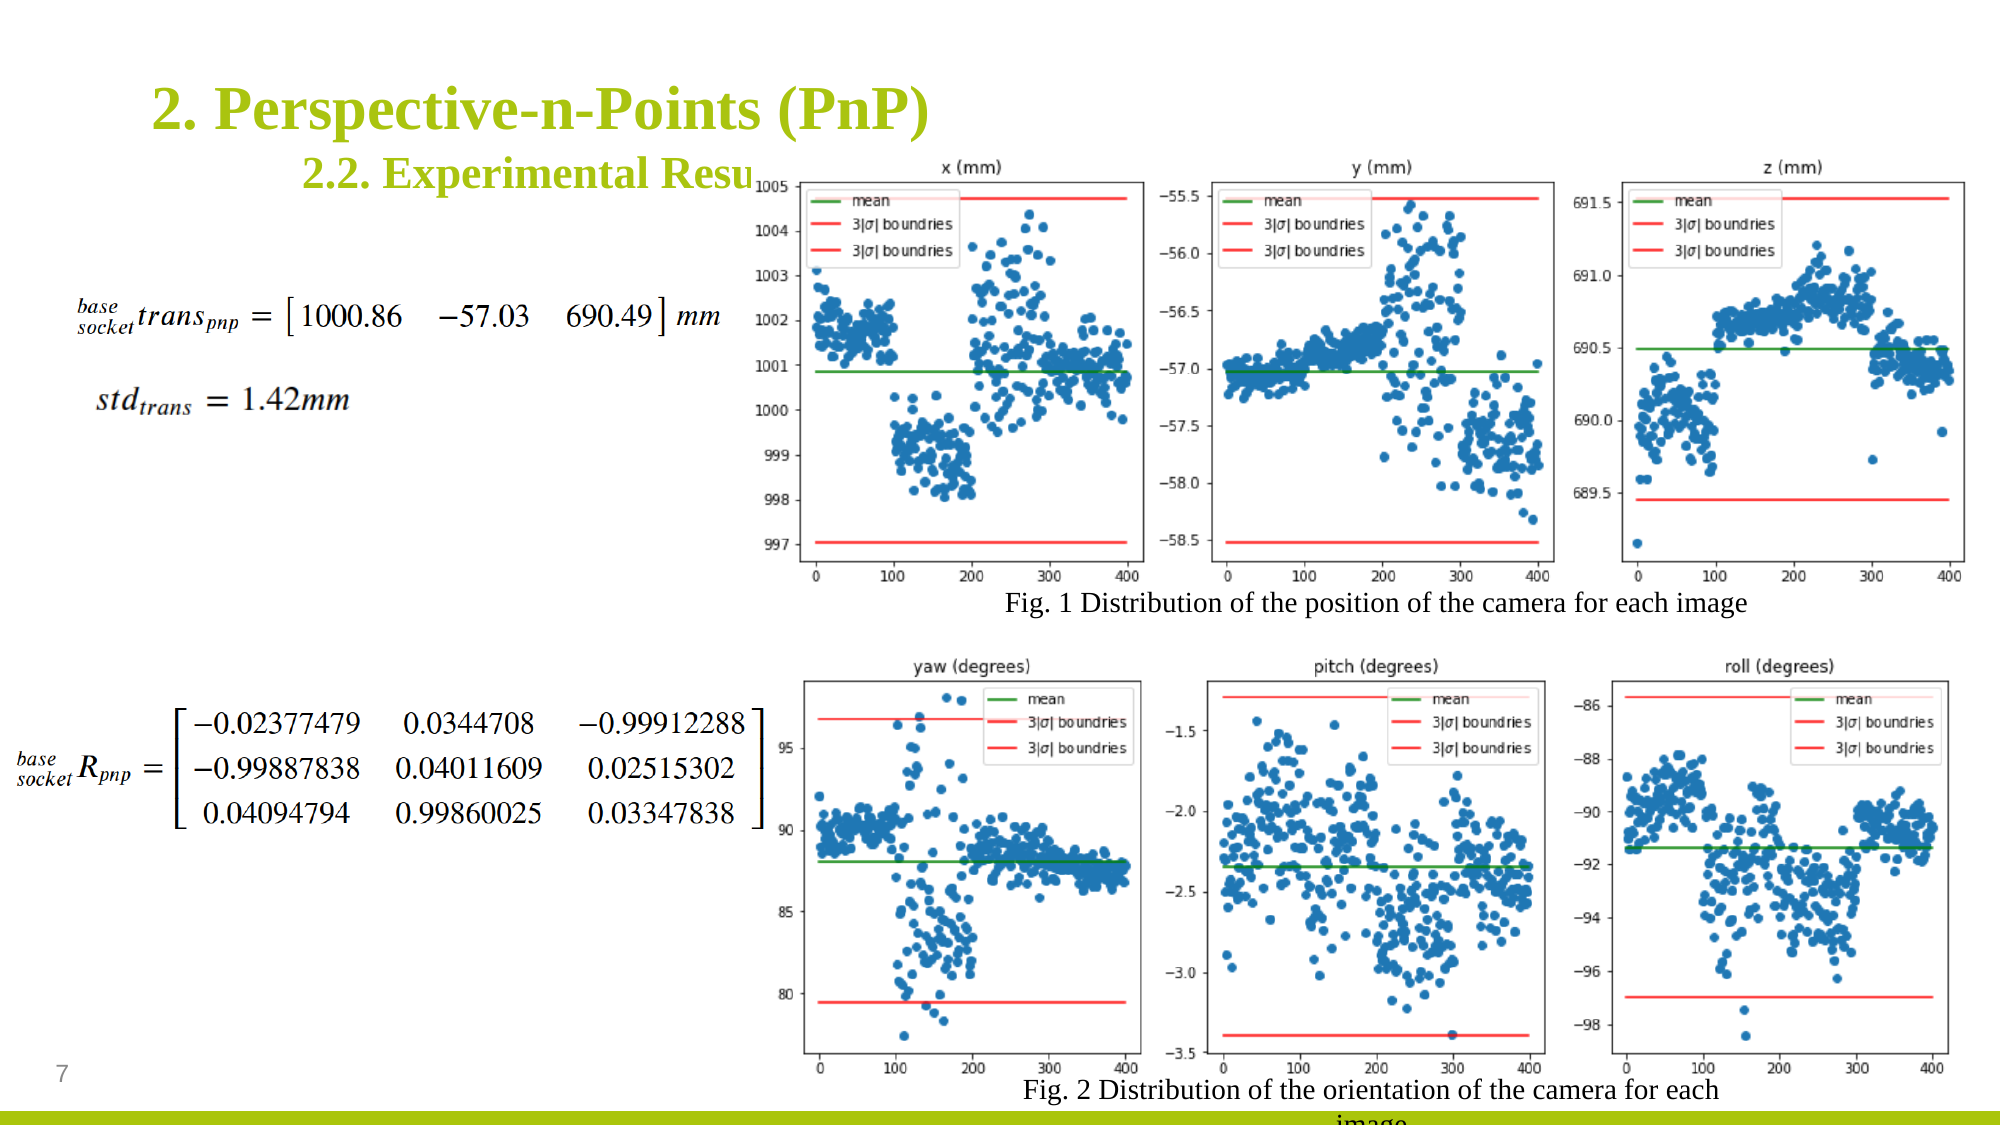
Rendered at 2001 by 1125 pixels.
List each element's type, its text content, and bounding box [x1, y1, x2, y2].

picture [772, 646, 1962, 1083]
title 2. Perspective-n-Points (PnP) 2.2. Experimental Results [136, 59, 1926, 188]
picture [65, 284, 732, 345]
slide_number ‹#› [20, 1042, 105, 1103]
picture [751, 155, 1974, 592]
text_box Fig. 1 Distribution of the position of the camera for each image [974, 601, 1779, 634]
picture [79, 375, 371, 422]
text_box [80, 188, 746, 358]
picture [7, 696, 769, 842]
text_box Fig. 2 Distribution of the orientation of the camera for each image [969, 1091, 1774, 1125]
